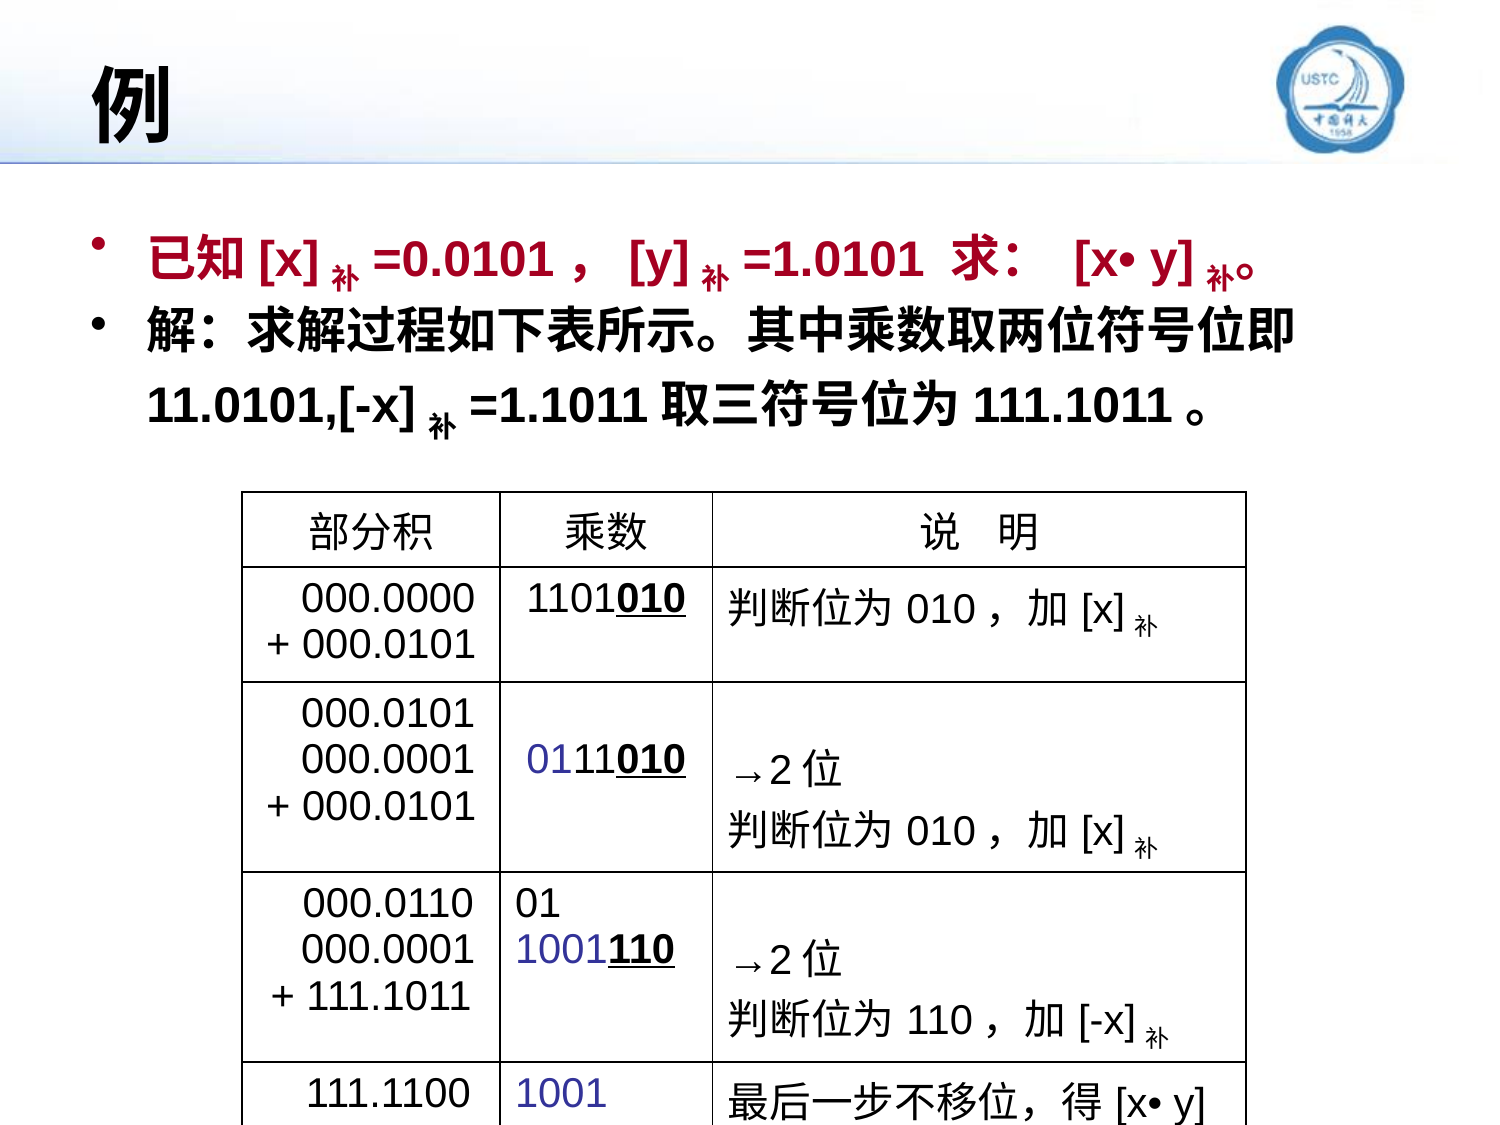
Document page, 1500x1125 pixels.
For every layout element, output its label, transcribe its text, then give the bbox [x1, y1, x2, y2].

table_header 说 明 [713, 493, 1245, 566]
table_cell 判断位为010，加[x]补 [713, 568, 1245, 681]
table_cell 111.1100 [243, 1063, 499, 1125]
table_cell 000.0110 000.0001 + 111.1011 [243, 873, 499, 1061]
table_cell →2位 判断位为110，加[-x]补 [713, 873, 1245, 1061]
table_cell 0111010 [501, 683, 712, 871]
title 例 [75, 45, 1425, 161]
table_cell 1101010 [501, 568, 712, 681]
table_cell 1001 [501, 1063, 712, 1125]
table_cell 000.0101 000.0001 + 000.0101 [243, 683, 499, 871]
table_header 乘数 [501, 493, 712, 566]
picture [0, 0, 1500, 164]
table_cell 000.0000 + 000.0101 [243, 568, 499, 681]
table_cell →2位 判断位为010，加[x]补 [713, 683, 1245, 871]
table_cell 最后一步不移位，得[x• y]补 [713, 1063, 1245, 1125]
table_cell 01 1001110 [501, 873, 712, 1061]
list 已知[x]补=0.0101，[y]补=1.0101 求： [x• y]补。 解：求解过程如下表所示。其中乘数取两位符号位即11.0101,[-x]补=1.1011取三符号位为111.1011。 [75, 208, 1425, 445]
table_header 部分积 [243, 493, 499, 566]
